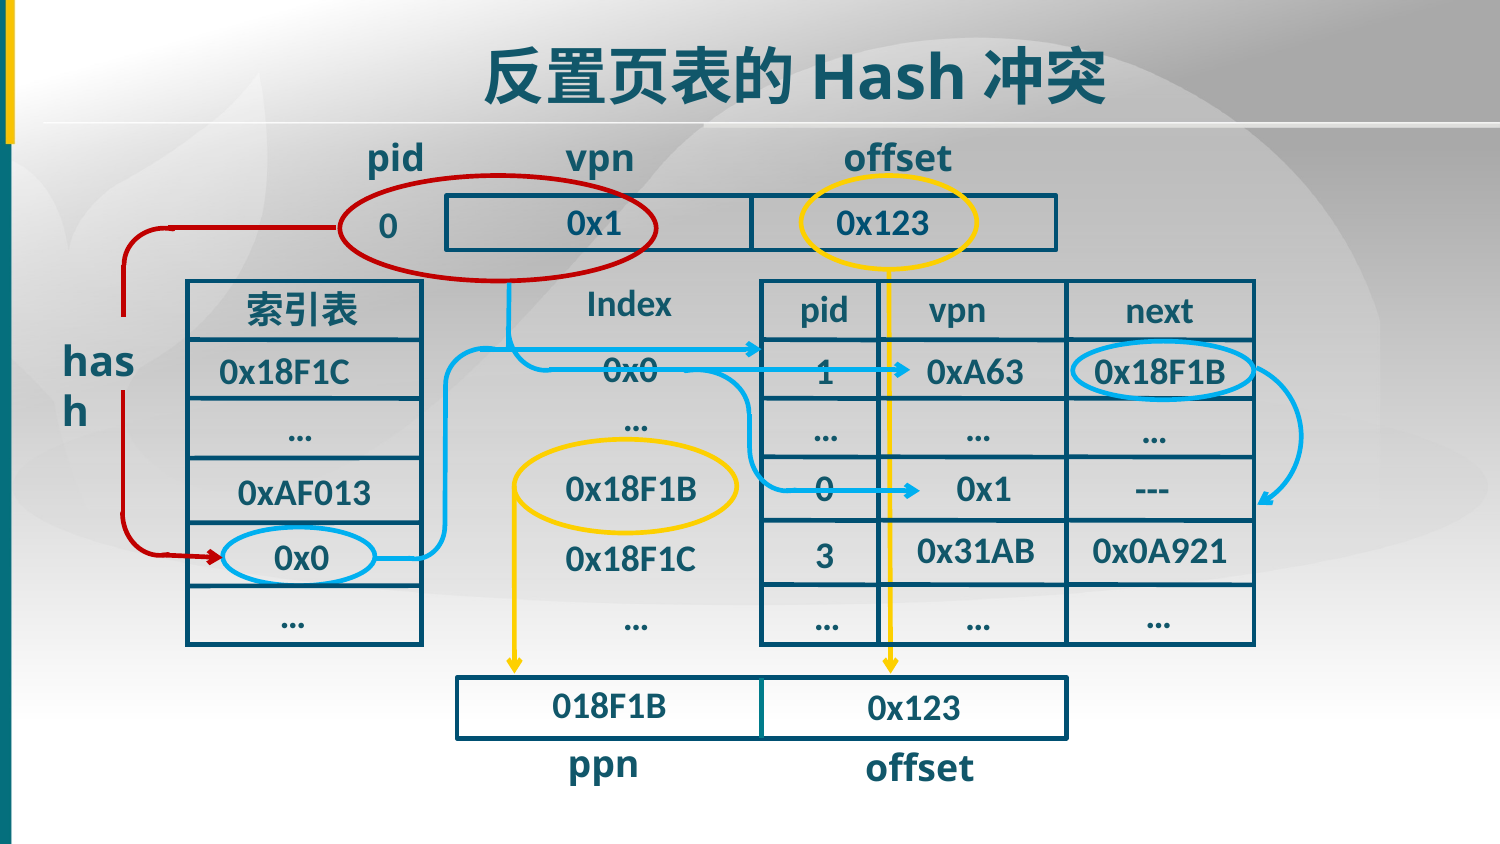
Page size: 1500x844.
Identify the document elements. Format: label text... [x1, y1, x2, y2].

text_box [456, 673, 1067, 798]
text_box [508, 282, 692, 371]
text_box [187, 278, 466, 645]
text_box [339, 213, 346, 243]
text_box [536, 271, 1278, 647]
text_box [1283, 386, 1302, 487]
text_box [351, 126, 1057, 255]
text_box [46, 227, 337, 558]
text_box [685, 369, 921, 492]
text_box [379, 263, 618, 281]
picture [0, 0, 1500, 844]
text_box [372, 347, 762, 560]
text_box 反置页表的Hash冲突 [402, 35, 1188, 122]
text_box [844, 263, 933, 270]
